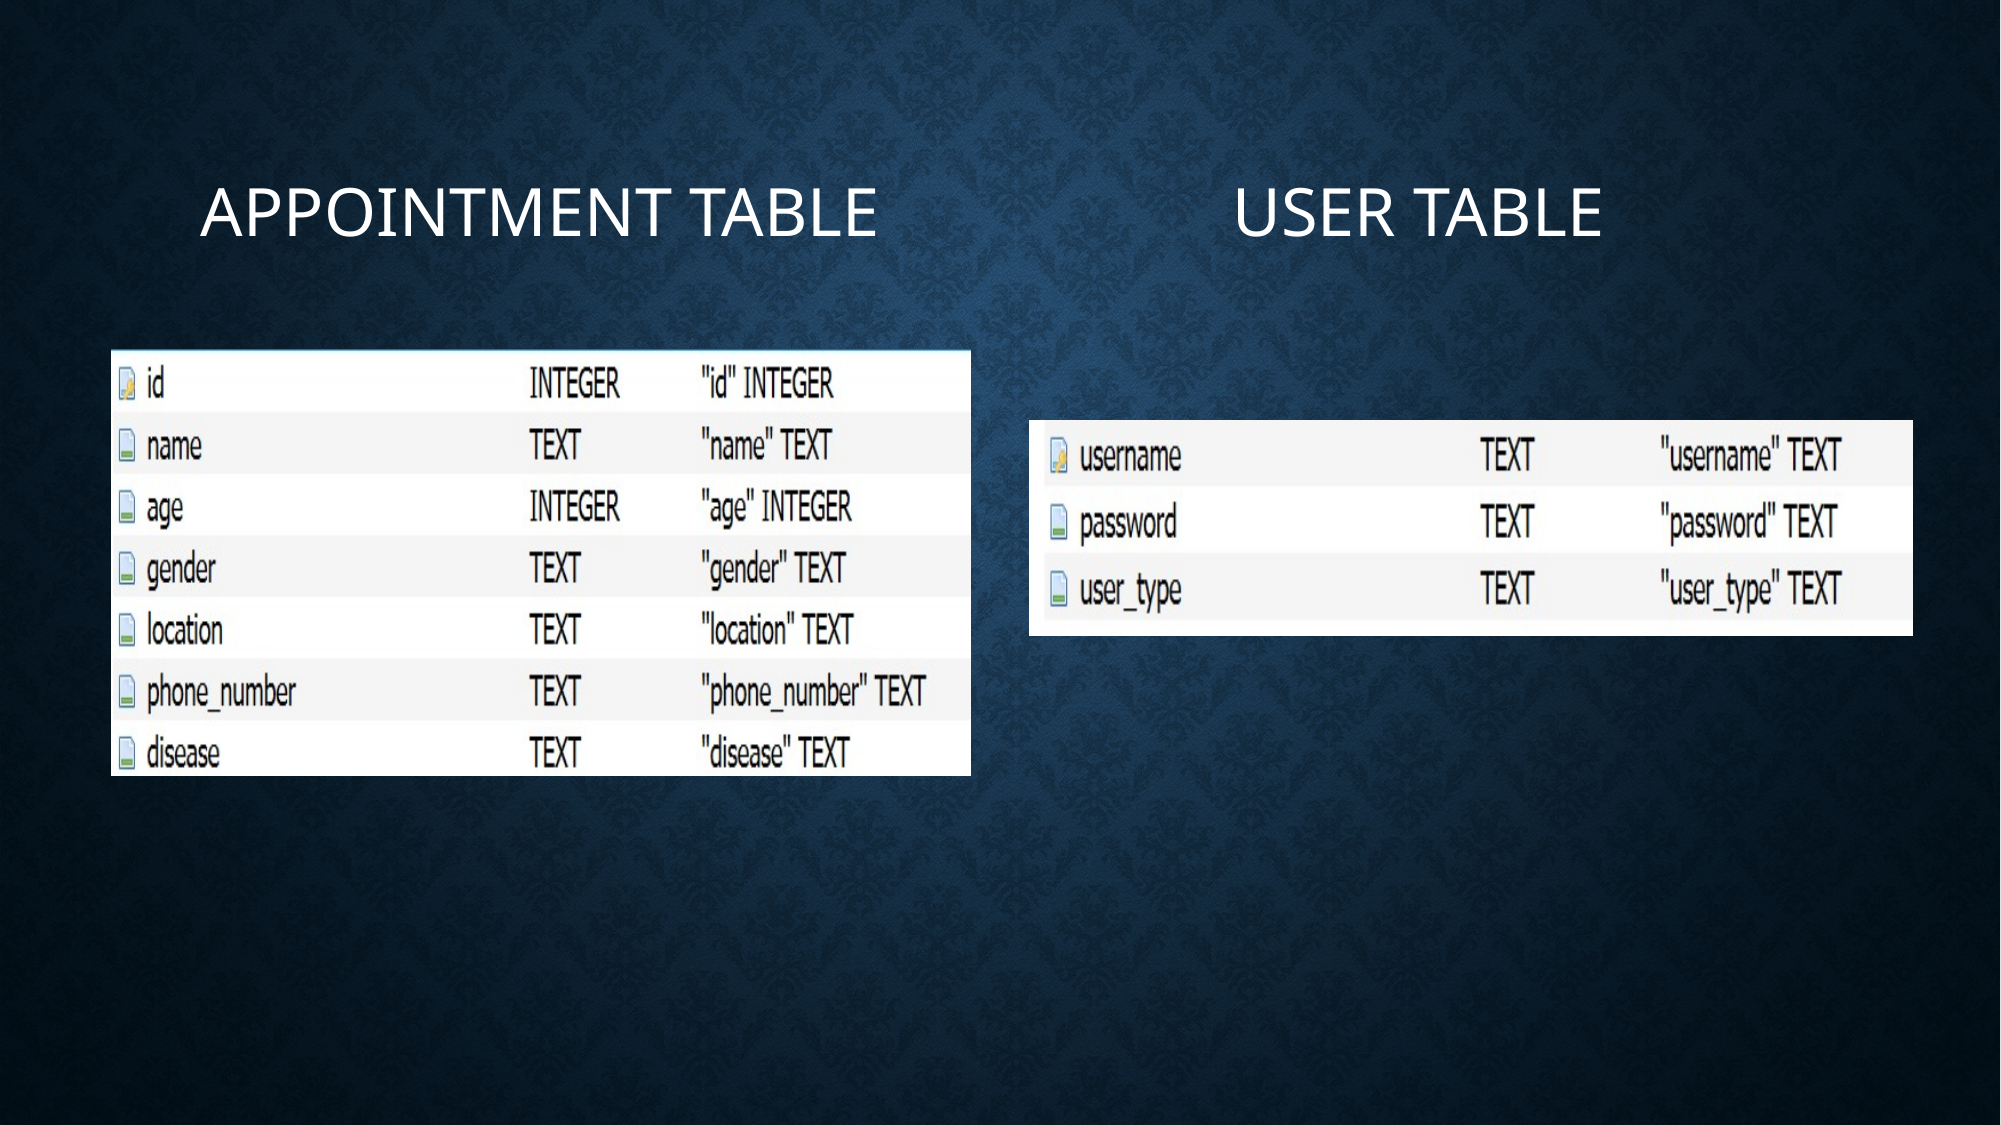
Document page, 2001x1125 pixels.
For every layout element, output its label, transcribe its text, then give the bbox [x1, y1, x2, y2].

text_box USER TABLE [1217, 162, 1620, 257]
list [110, 348, 971, 776]
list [1028, 420, 1914, 637]
text_box APPOINTMENT TABLE [185, 162, 896, 257]
